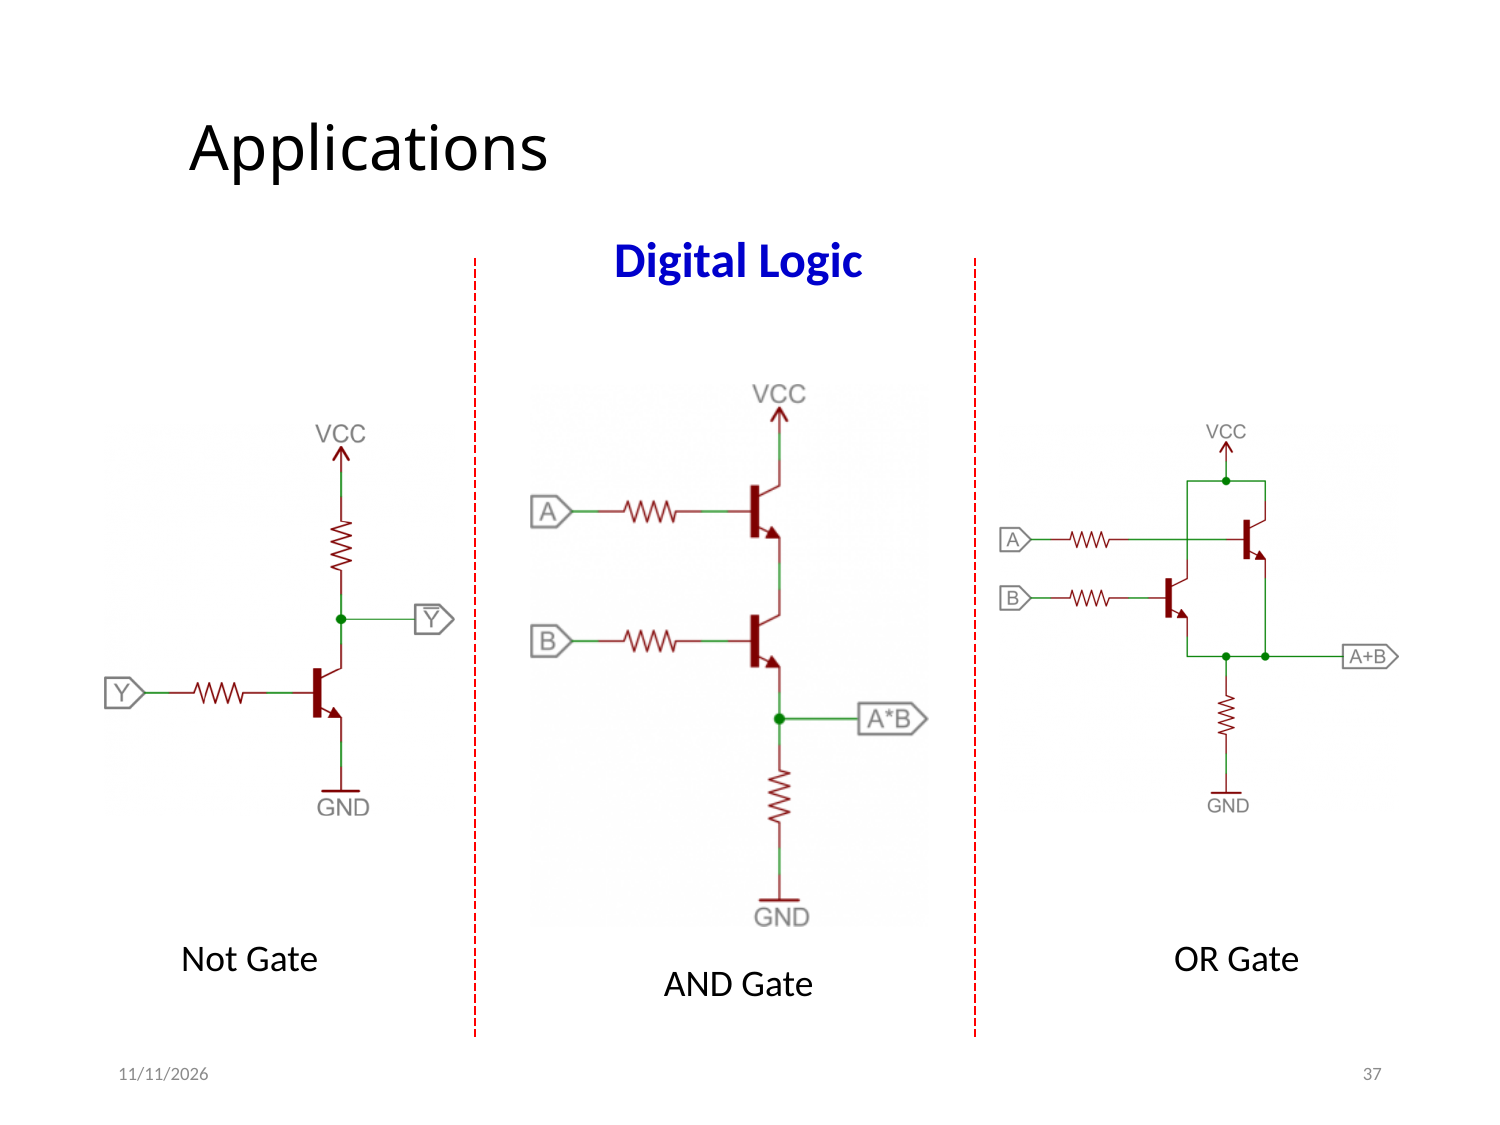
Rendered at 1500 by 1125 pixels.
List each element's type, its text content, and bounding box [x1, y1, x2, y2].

picture [999, 424, 1399, 813]
title Applications [174, 108, 1291, 192]
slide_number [103, 1042, 441, 1103]
text_box OR Gate [1159, 927, 1315, 987]
text_box Digital Logic [599, 219, 879, 295]
slide_number 37 [1059, 1042, 1397, 1103]
text_box Not Gate [166, 927, 334, 987]
text_box AND Gate [649, 951, 829, 1012]
picture [104, 424, 455, 816]
picture [530, 384, 929, 928]
